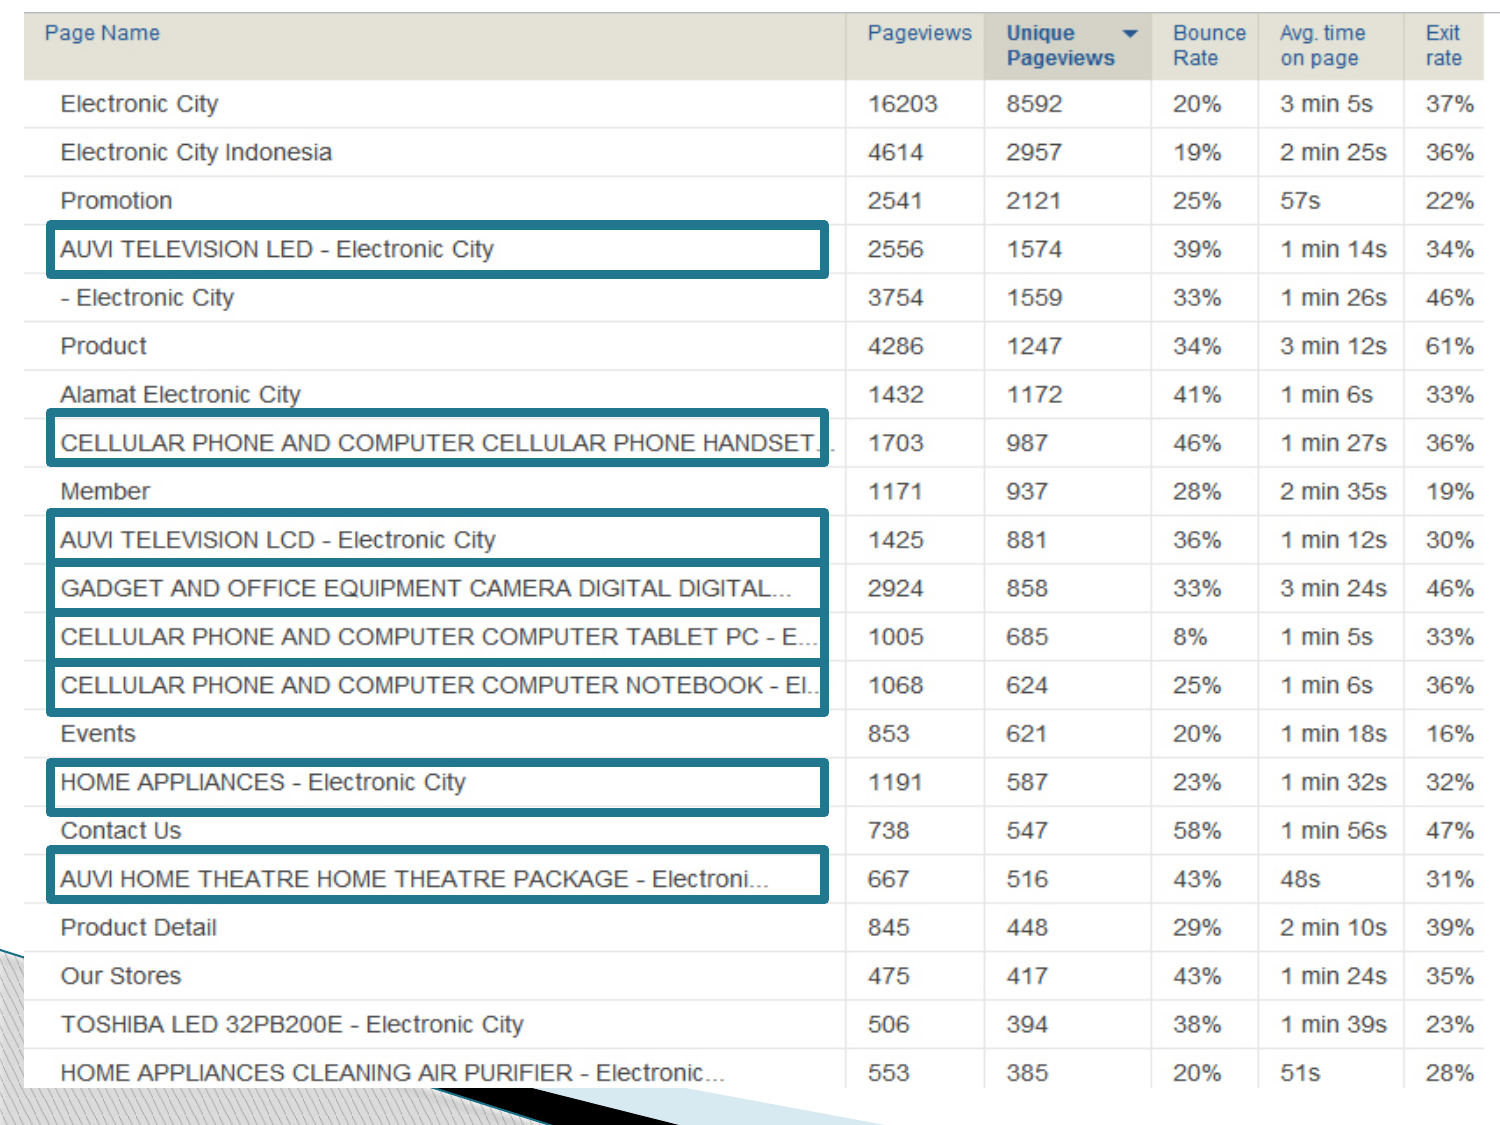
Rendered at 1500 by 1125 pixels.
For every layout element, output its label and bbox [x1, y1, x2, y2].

list [24, 12, 1500, 1088]
